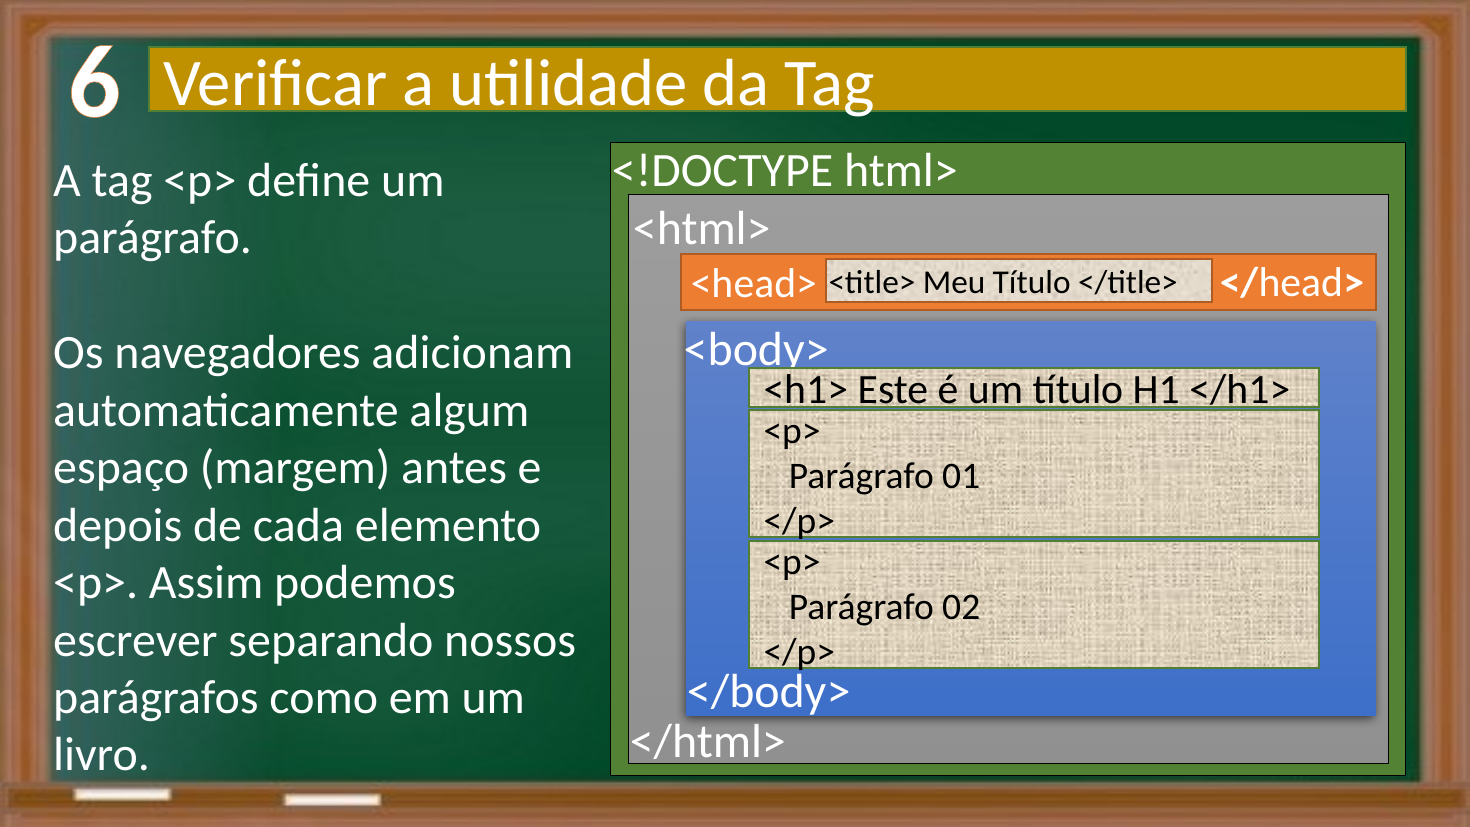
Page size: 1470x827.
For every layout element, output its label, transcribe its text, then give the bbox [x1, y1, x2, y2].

text_box Verificar a utilidade da Tag [148, 46, 1407, 112]
text_box A tag <p> define um parágrafo. Os navegadores adicionam automaticamente algum espaço (margem) antes e depois de cada elemento <p>. Assim podemos escrever separando nossos parágrafos como em um livro. [38, 140, 619, 788]
text_box [1088, 311, 1389, 764]
text_box <h1> Este é um título H1 </h1> [748, 367, 1320, 408]
picture [0, 0, 1470, 827]
text_box </html> [614, 701, 1213, 775]
text_box <p> Parágrafo 02 </p> [748, 540, 1320, 669]
text_box <html> [617, 189, 1216, 262]
text_box 6 [52, 4, 133, 140]
text_box </body> [671, 652, 1092, 725]
text_box [628, 262, 677, 701]
text_box [685, 321, 1376, 716]
text_box [610, 142, 1406, 776]
text_box </head> [1204, 247, 1389, 313]
text_box <!DOCTYPE html> [596, 130, 1254, 204]
text_box <p> Parágrafo 01 </p> [748, 409, 1320, 538]
text_box <body> [668, 310, 1088, 383]
text_box <head> [675, 248, 836, 314]
text_box <title> Meu Título </title> [836, 252, 1205, 308]
text_box [1216, 194, 1389, 247]
text_box [1205, 258, 1213, 303]
